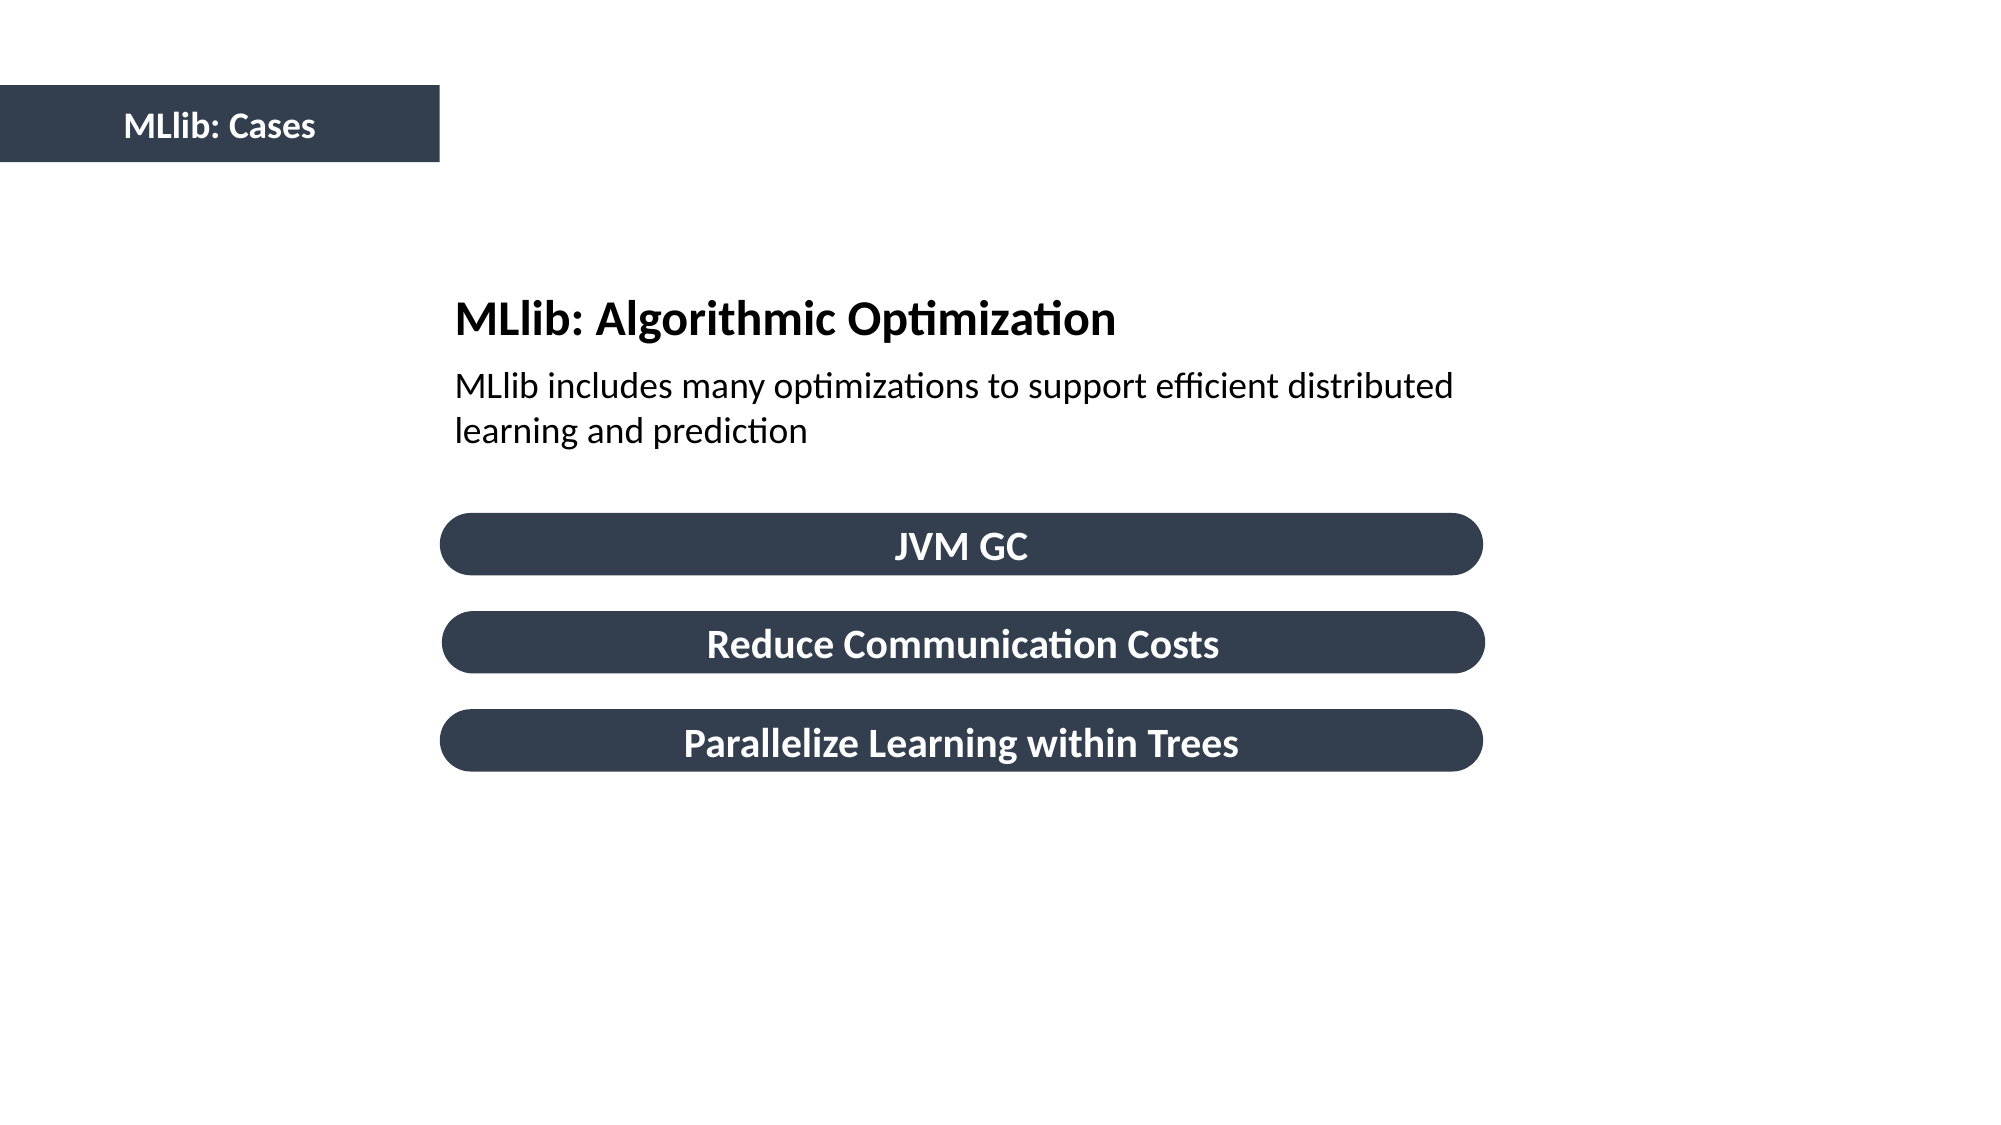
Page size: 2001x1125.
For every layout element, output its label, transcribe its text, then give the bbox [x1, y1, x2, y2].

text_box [439, 512, 1486, 772]
text_box MLlib: Algorithmic Optimization [439, 277, 1370, 353]
text_box MLlib: Cases [0, 84, 441, 163]
text_box MLlib includes many optimizations to support efficient distributed learning and prediction [439, 353, 1484, 459]
